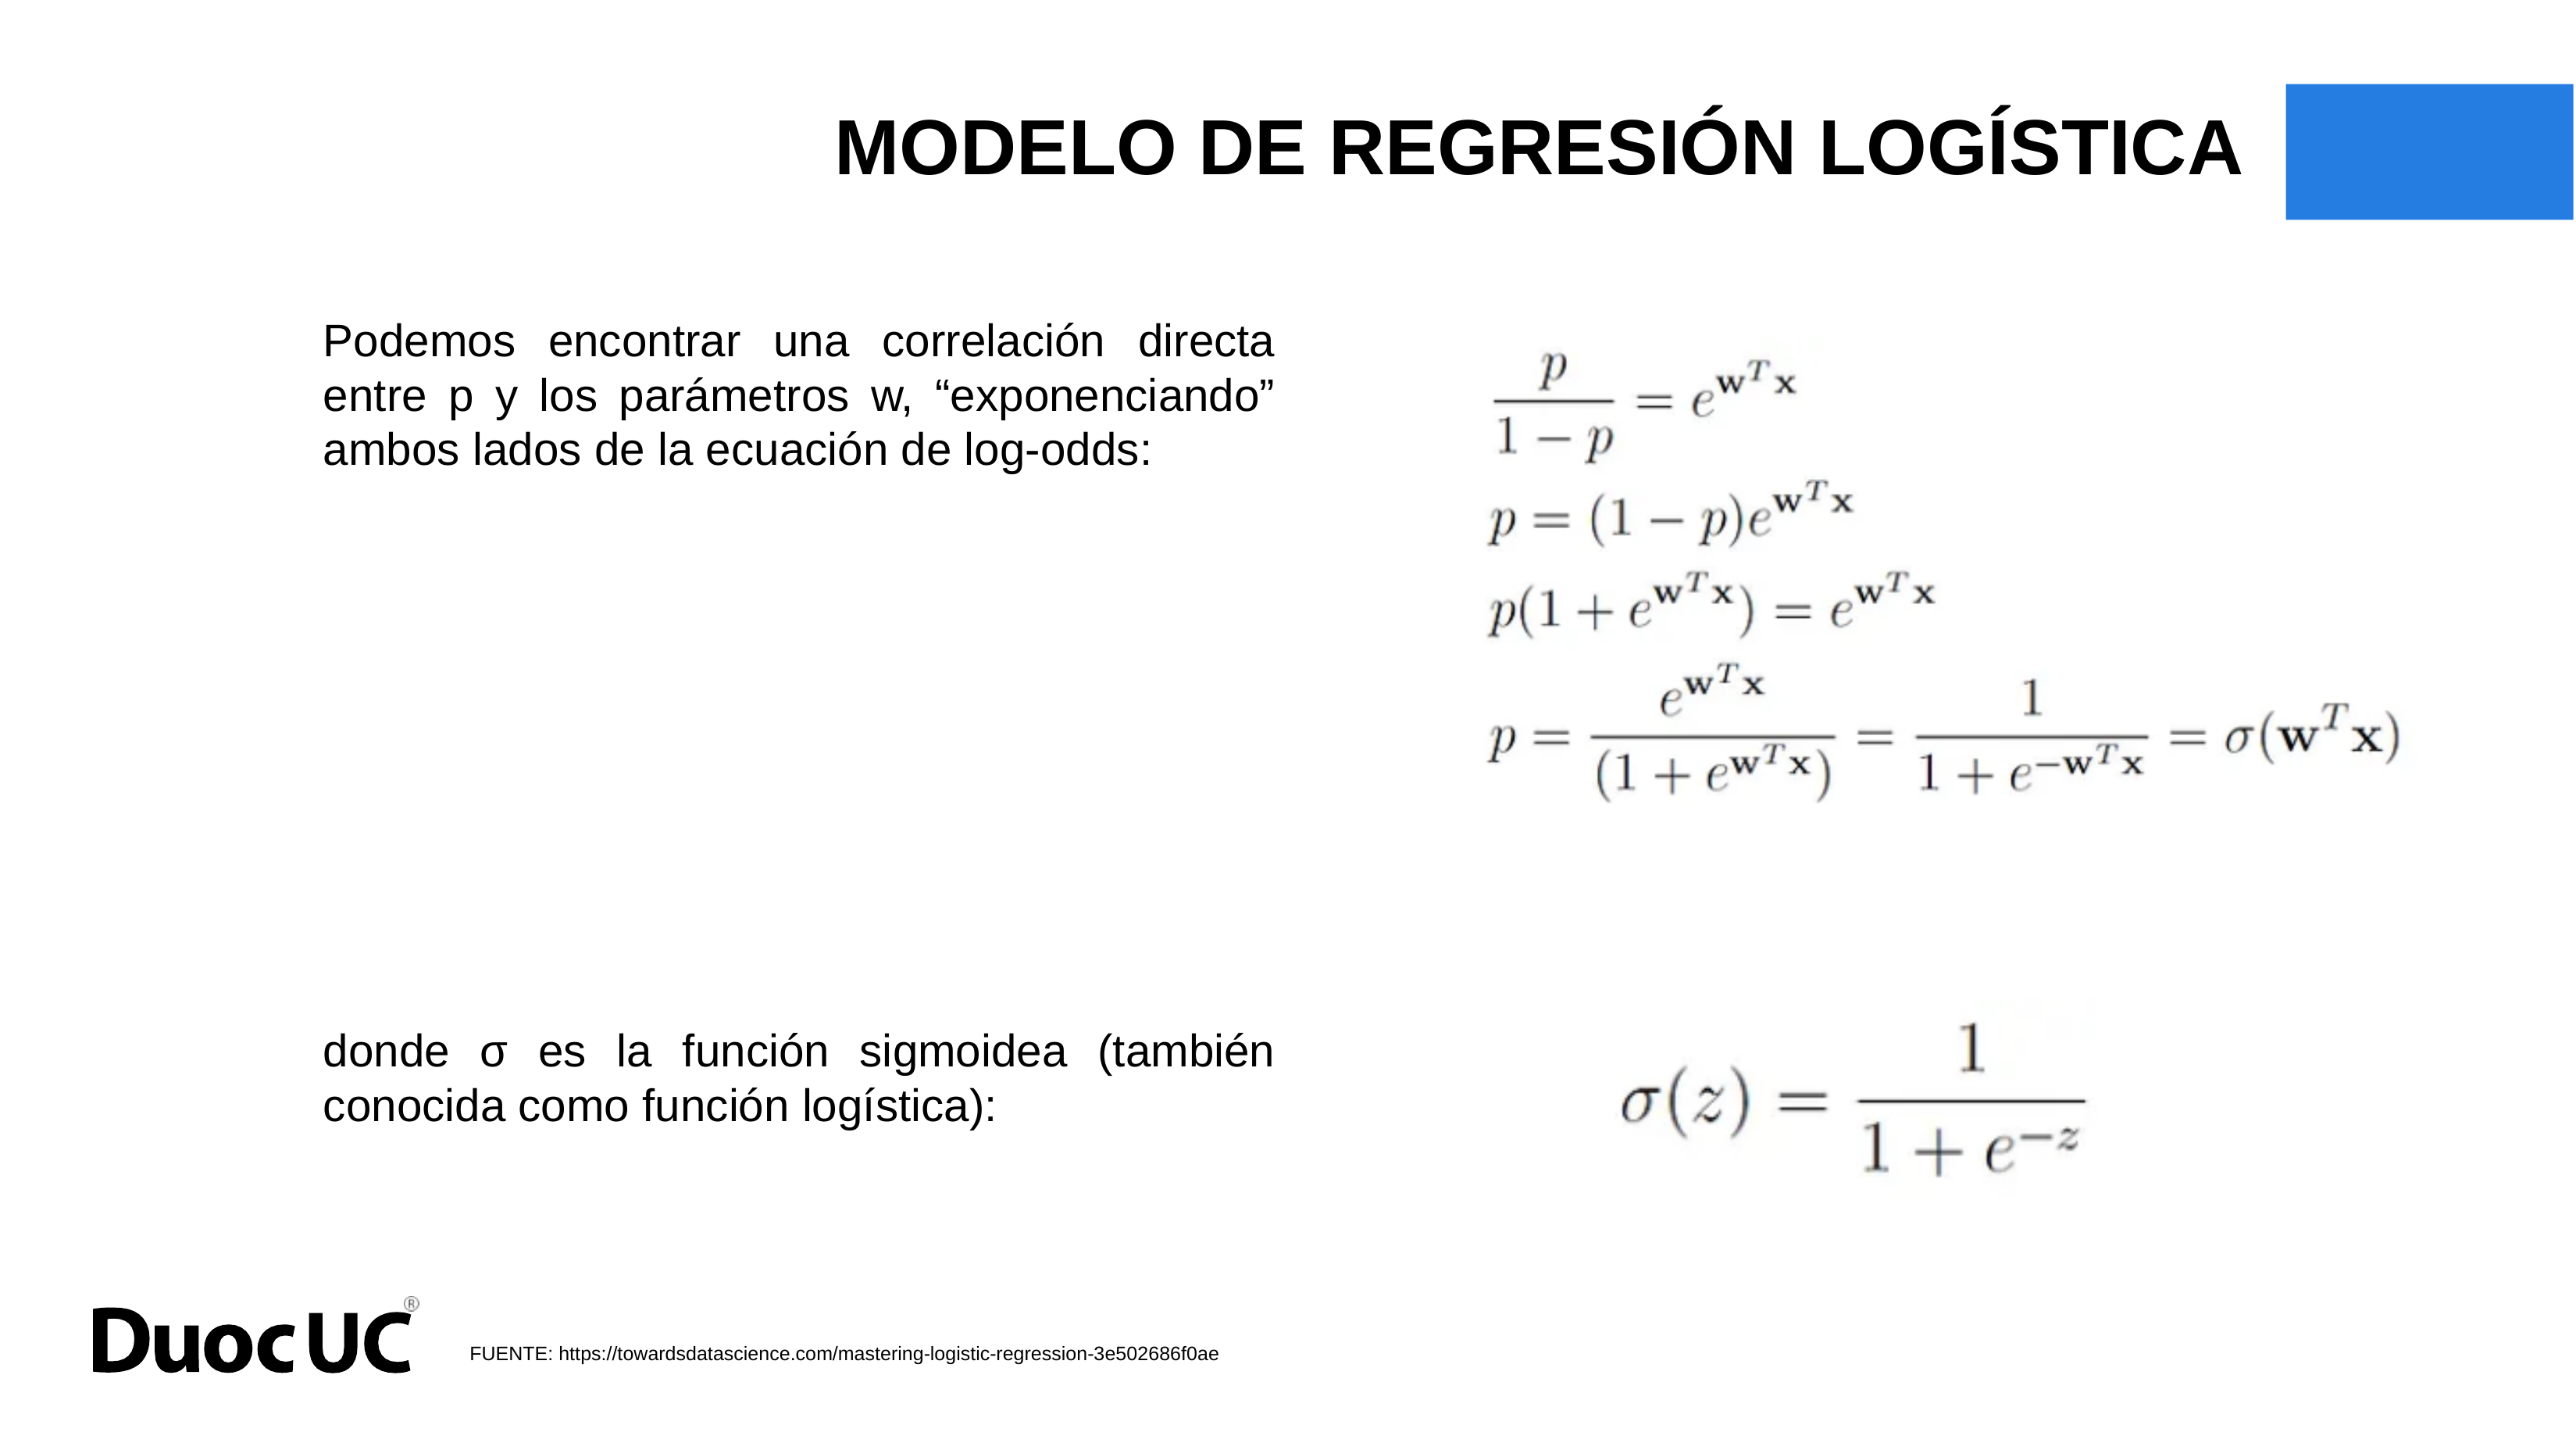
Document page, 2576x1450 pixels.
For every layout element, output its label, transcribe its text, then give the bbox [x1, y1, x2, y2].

picture [1404, 304, 2472, 857]
text_box FUENTE: https://towardsdatascience.com/mastering-logistic-regression-3e502686f0ae [458, 1334, 1236, 1370]
text_box Podemos encontrar una correlación directa entre p y los parámetros w, “exponenciando” ambos lados de la ecuación de log-odds: donde σ es la función sigmoidea (también conocida como función logística): [311, 305, 1288, 1137]
picture [404, 1296, 419, 1312]
picture [1571, 998, 2177, 1252]
list MODELO DE REGRESIÓN LOGÍSTICA [93, 96, 2245, 927]
